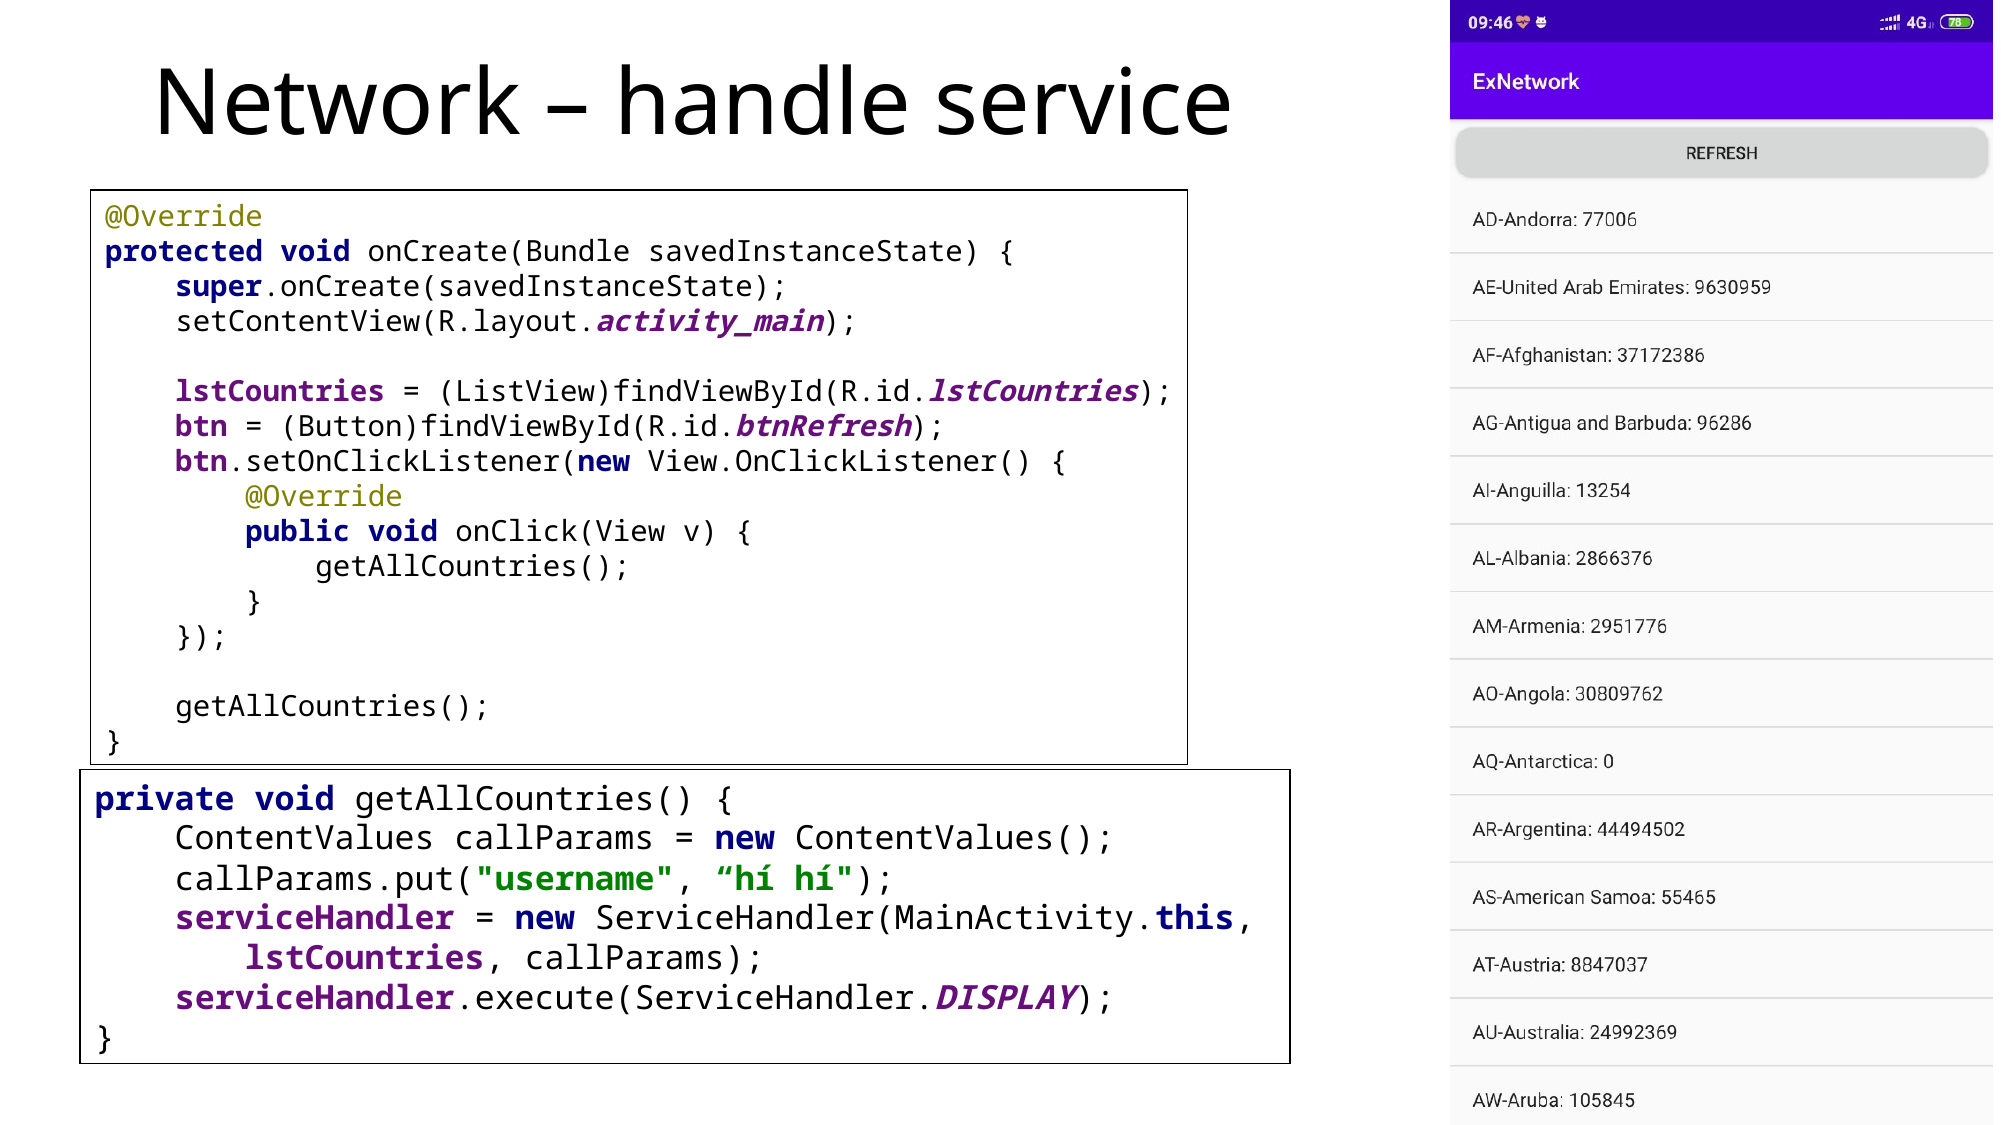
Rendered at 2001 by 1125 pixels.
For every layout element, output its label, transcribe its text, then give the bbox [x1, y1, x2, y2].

text_box @Override protected void onCreate(Bundle savedInstanceState) { super.onCreate(savedInstanceState); setContentView(R.layout.activity_main); lstCountries = (ListView)findViewById(R.id.lstCountries); btn = (Button)findViewById(R.id.btnRefresh); btn.setOnClickListener(new View.OnClickListener() { @Override public void onClick(View v) { getAllCountries(); } }); getAllCountries(); } [90, 190, 1188, 765]
picture [1450, 0, 1993, 1125]
title Network – handle service [137, 22, 1450, 187]
text_box private void getAllCountries() { ContentValues callParams = new ContentValues(); callParams.put("username", “hí hí"); serviceHandler = new ServiceHandler(MainActivity.this, lstCountries, callParams); serviceHandler.execute(ServiceHandler.DISPLAY); } [79, 769, 1290, 1064]
